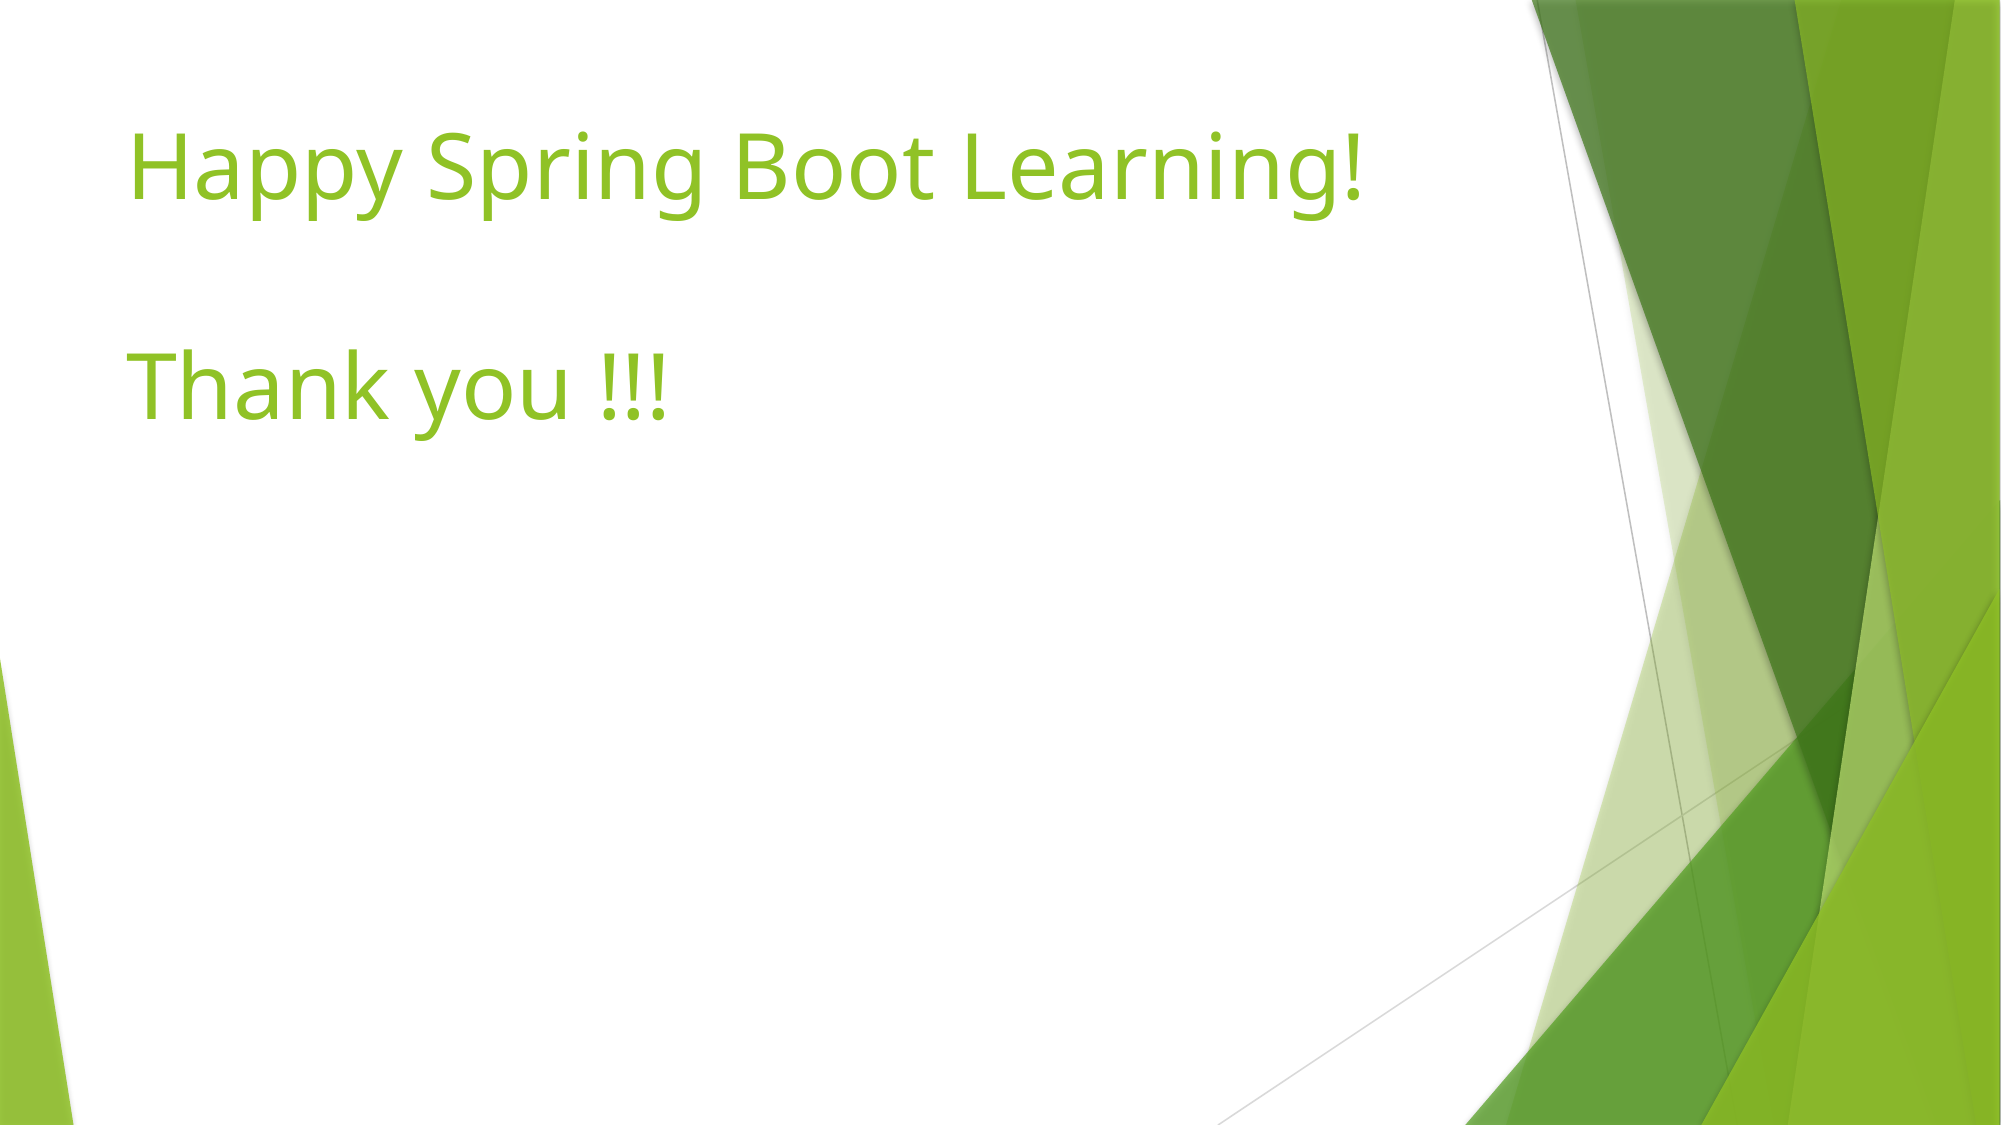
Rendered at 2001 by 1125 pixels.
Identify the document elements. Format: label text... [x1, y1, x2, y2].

title Happy Spring Boot Learning! Thank you !!! [111, 99, 1522, 793]
